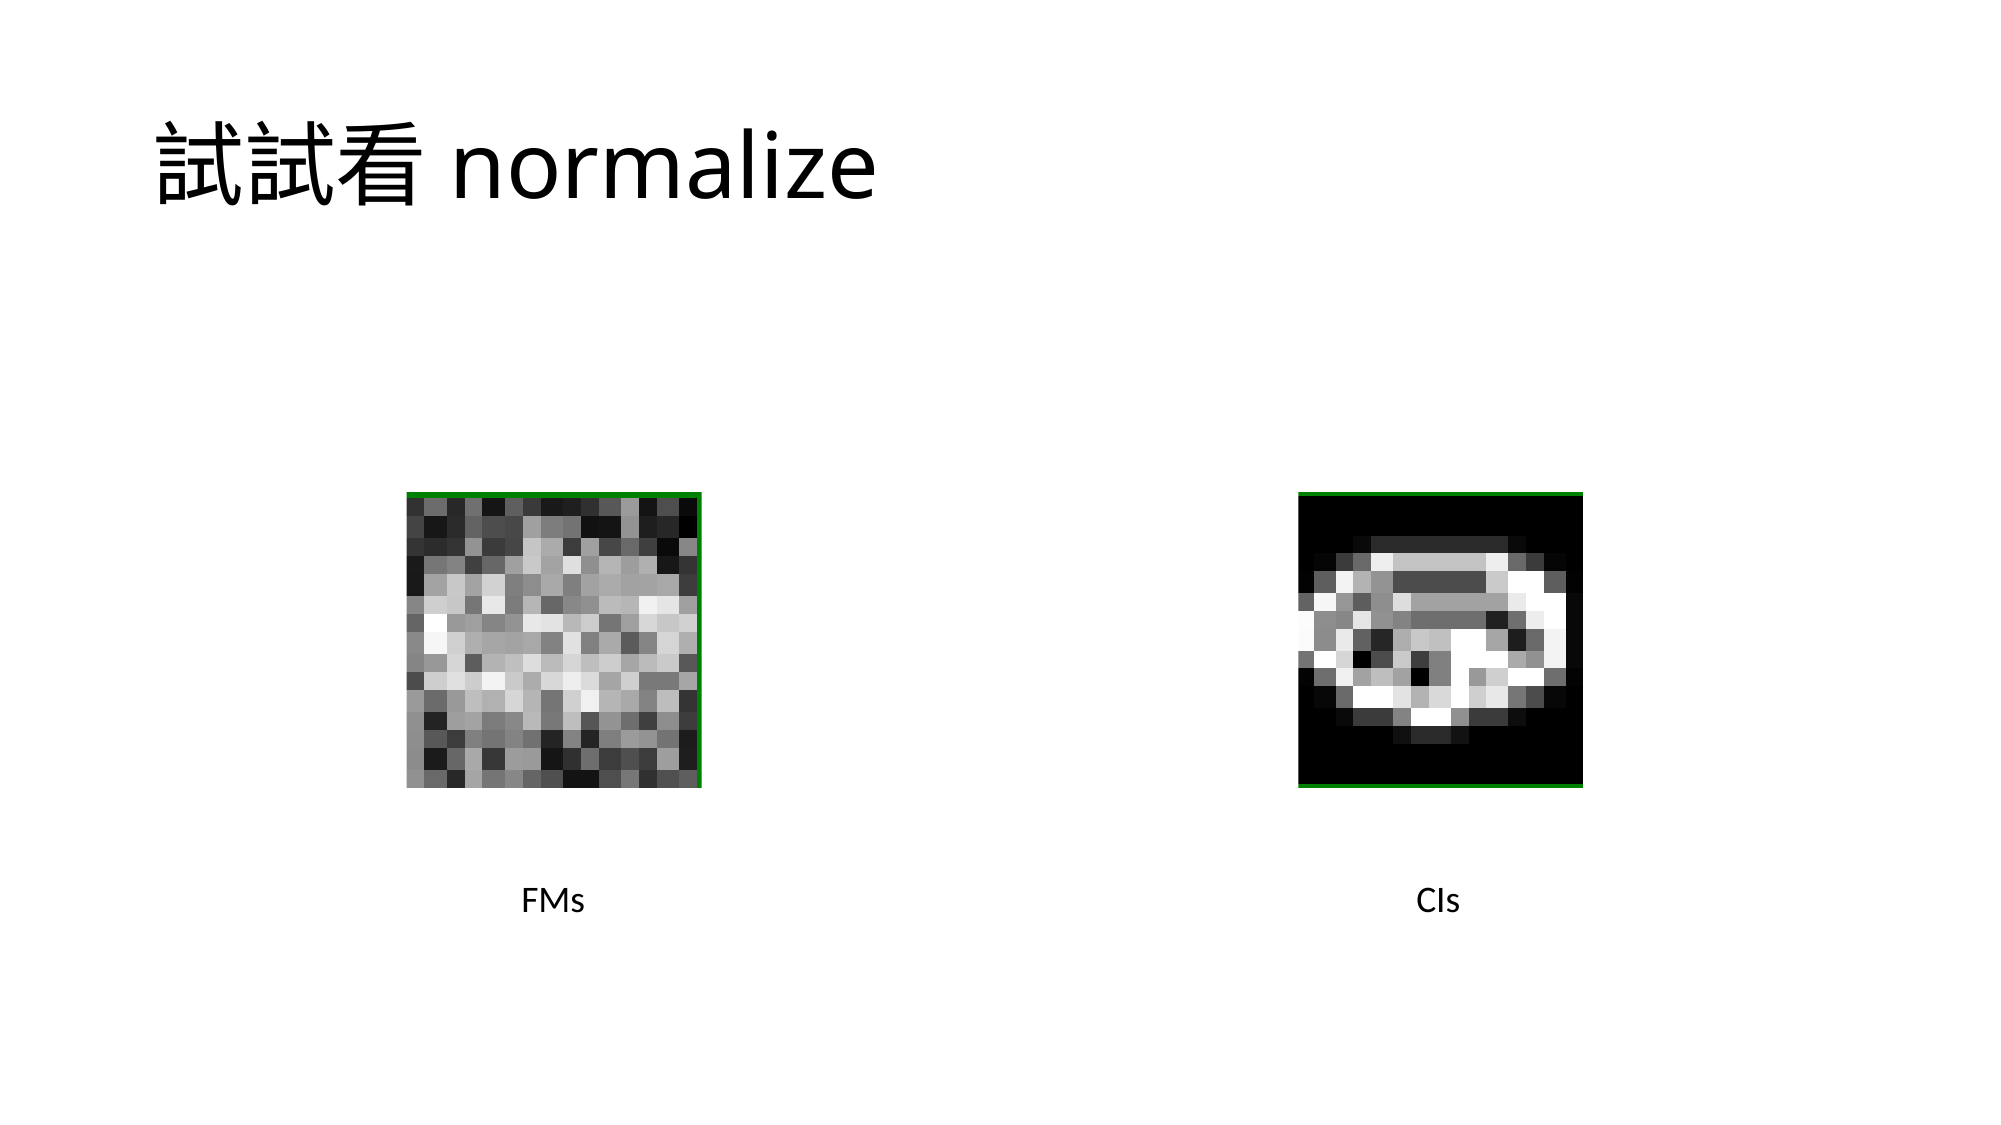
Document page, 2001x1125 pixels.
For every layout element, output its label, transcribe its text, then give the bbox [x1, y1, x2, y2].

title 試試看normalize [137, 59, 1863, 278]
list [406, 492, 702, 788]
picture [1298, 492, 1583, 788]
text_box CIs [1401, 867, 1492, 928]
text_box FMs [506, 867, 623, 928]
